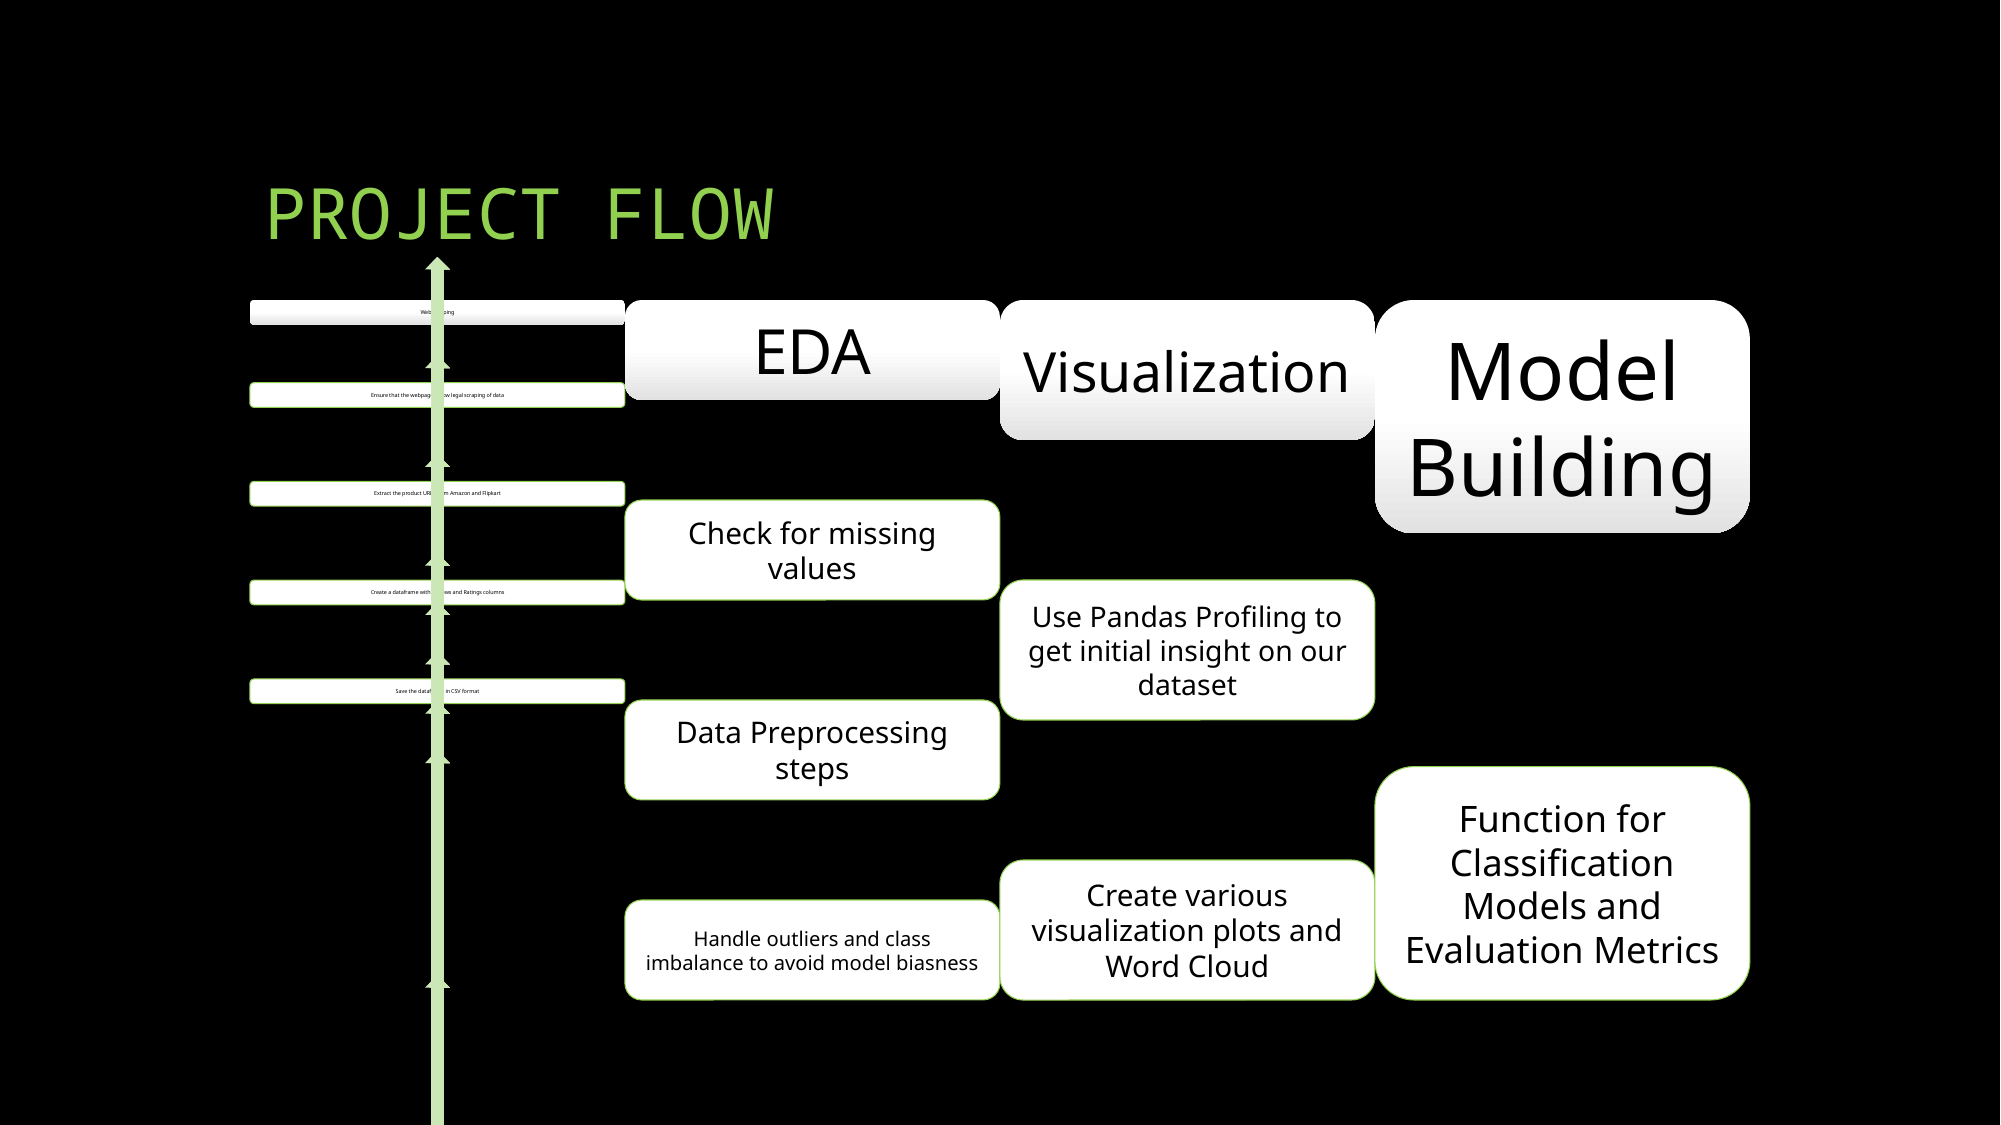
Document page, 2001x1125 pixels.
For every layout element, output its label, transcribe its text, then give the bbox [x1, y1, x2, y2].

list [249, 299, 1750, 1000]
title PROJECT FLOW [249, 75, 1750, 263]
